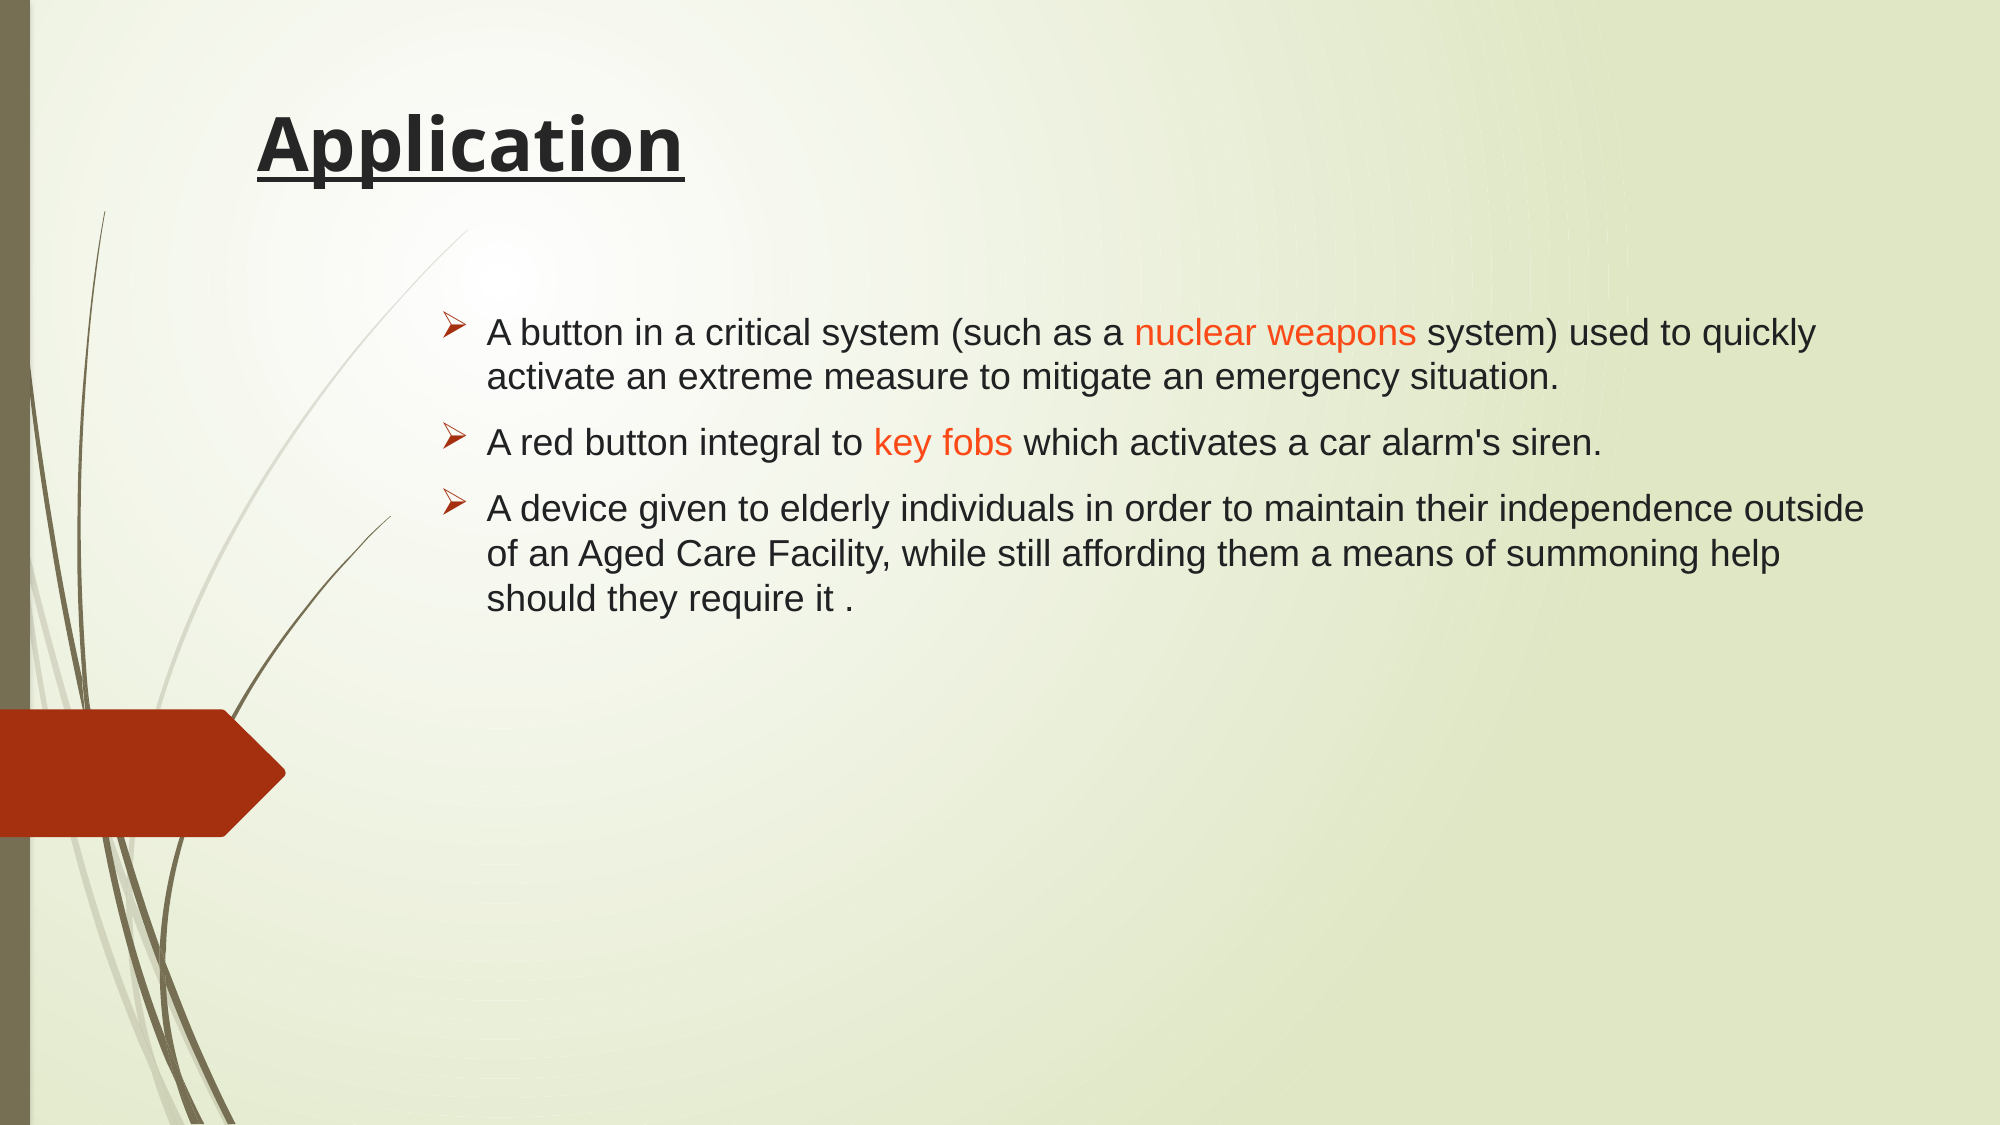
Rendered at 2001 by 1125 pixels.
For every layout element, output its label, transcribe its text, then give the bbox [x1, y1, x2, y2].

subtitle A button in a critical system (such as a nuclear weapons system) used to quickly activate an extreme measure to mitigate an emergency situation. A red button integral to key fobs which activates a car alarm's siren. A device given to elderly individuals in order to maintain their independence outside of an Aged Care Facility, while still affording them a means of summoning help should they require it . [424, 299, 1888, 969]
title Application [242, 36, 1705, 194]
